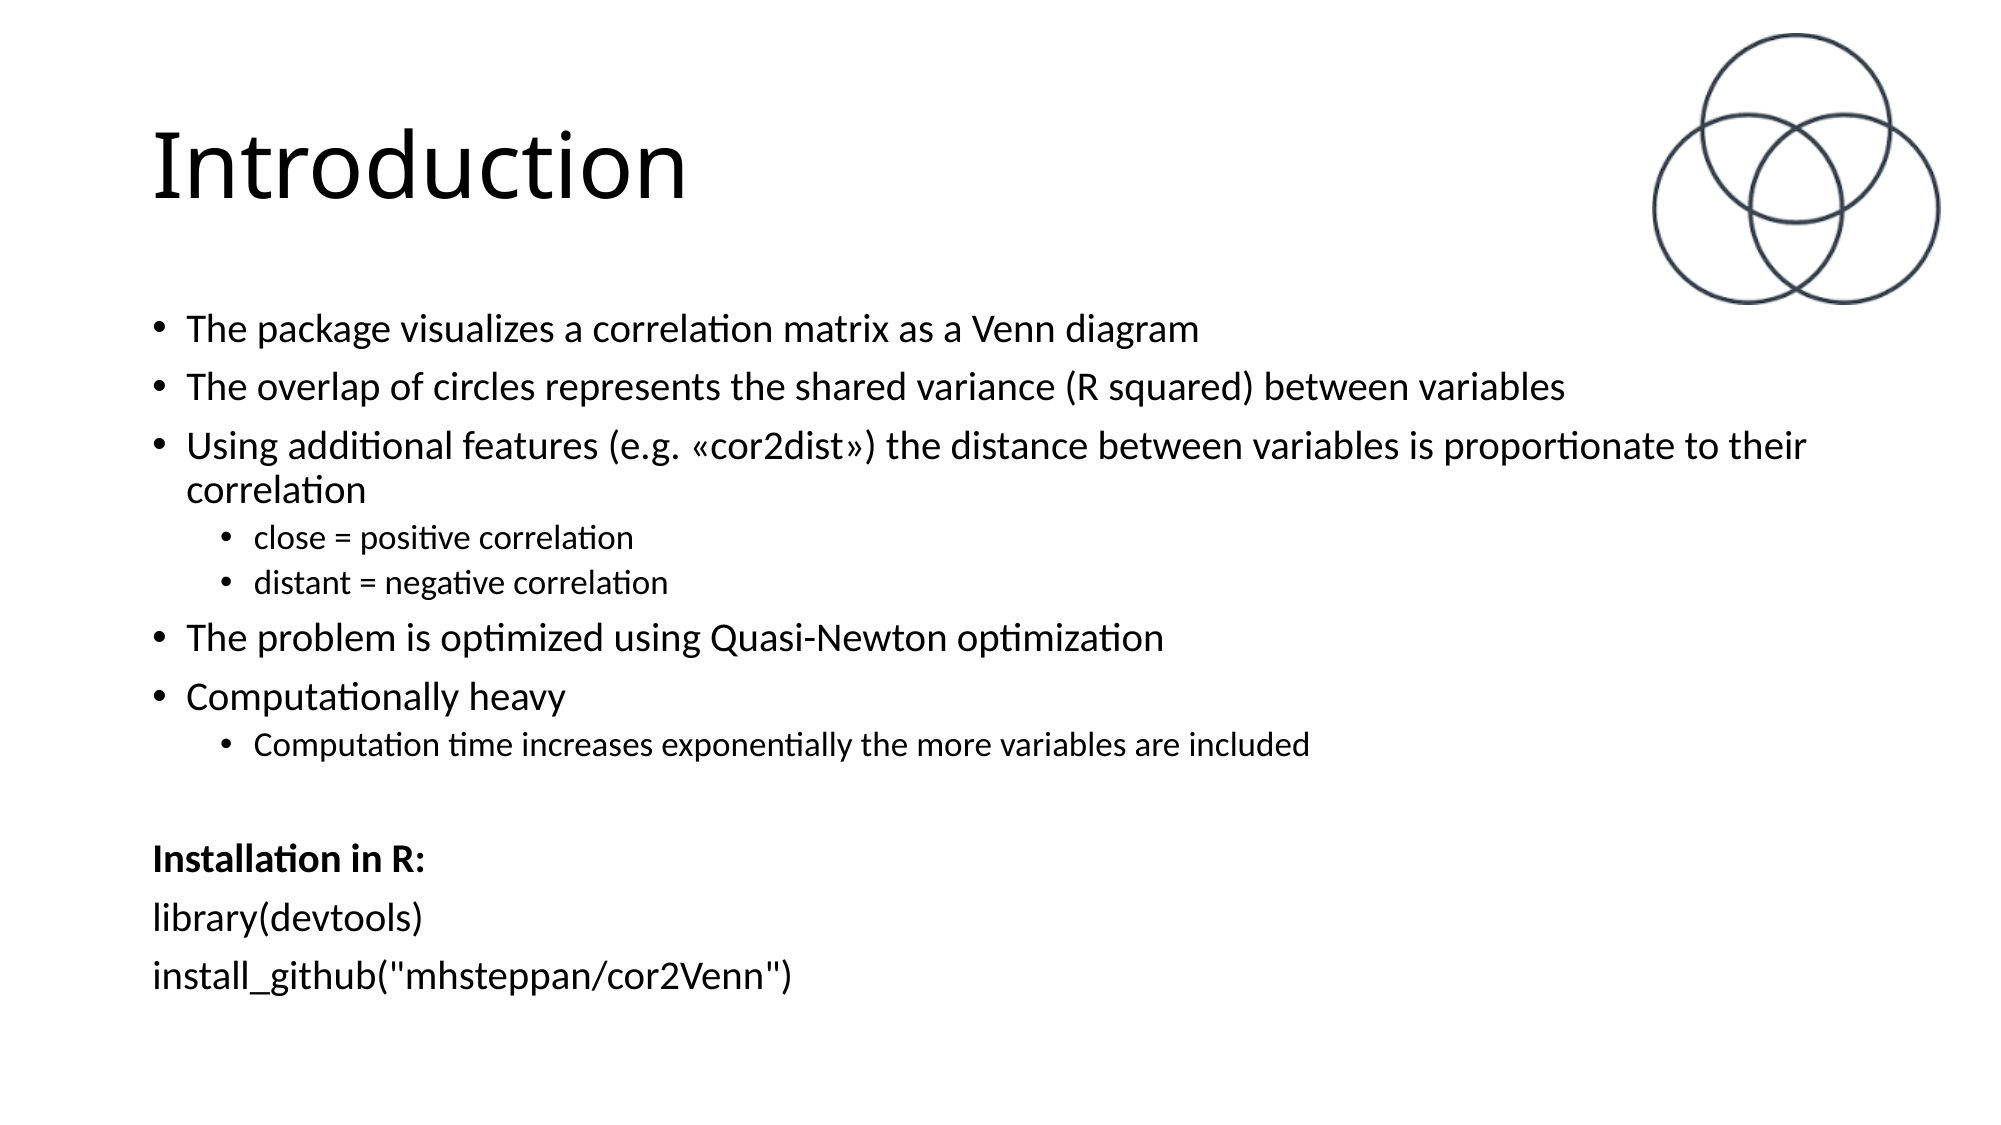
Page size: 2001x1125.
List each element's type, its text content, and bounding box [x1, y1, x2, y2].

list The package visualizes a correlation matrix as a Venn diagram The overlap of circles represents the shared variance (R squared) between variables Using additional features (e.g. «cor2dist») the distance between variables is proportionate to their correlation close = positive correlation distant = negative correlation The problem is optimized using Quasi-Newton optimization Computationally heavy Computation time increases exponentially the more variables are included Installation in R: library(devtools) install_github("mhsteppan/cor2Venn") [137, 299, 1863, 1014]
title Introduction [137, 59, 1652, 278]
picture [1652, 33, 1941, 305]
